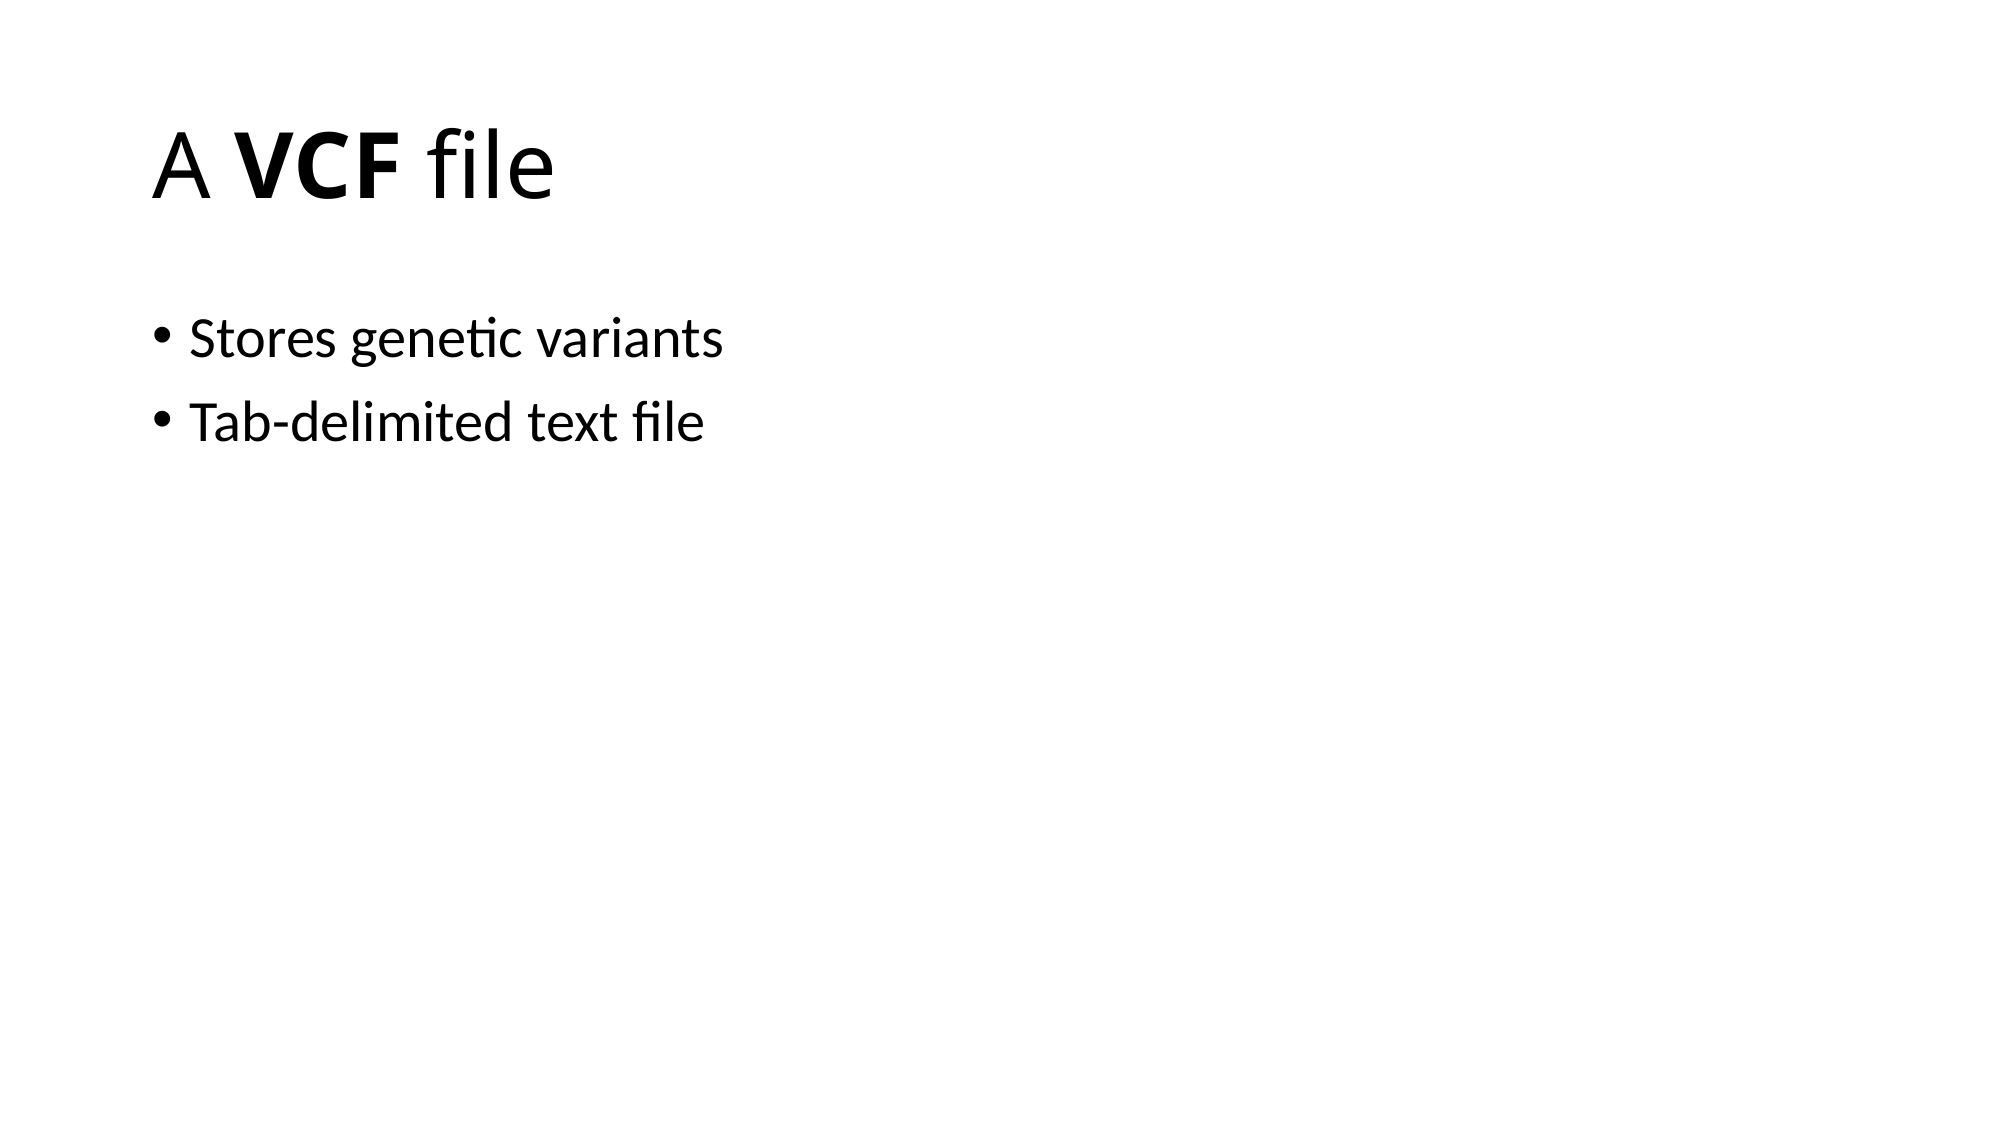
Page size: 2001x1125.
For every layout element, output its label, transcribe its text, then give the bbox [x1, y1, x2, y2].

list Stores genetic variants Tab-delimited text file [137, 299, 1863, 1014]
title A VCF file [137, 59, 1863, 278]
